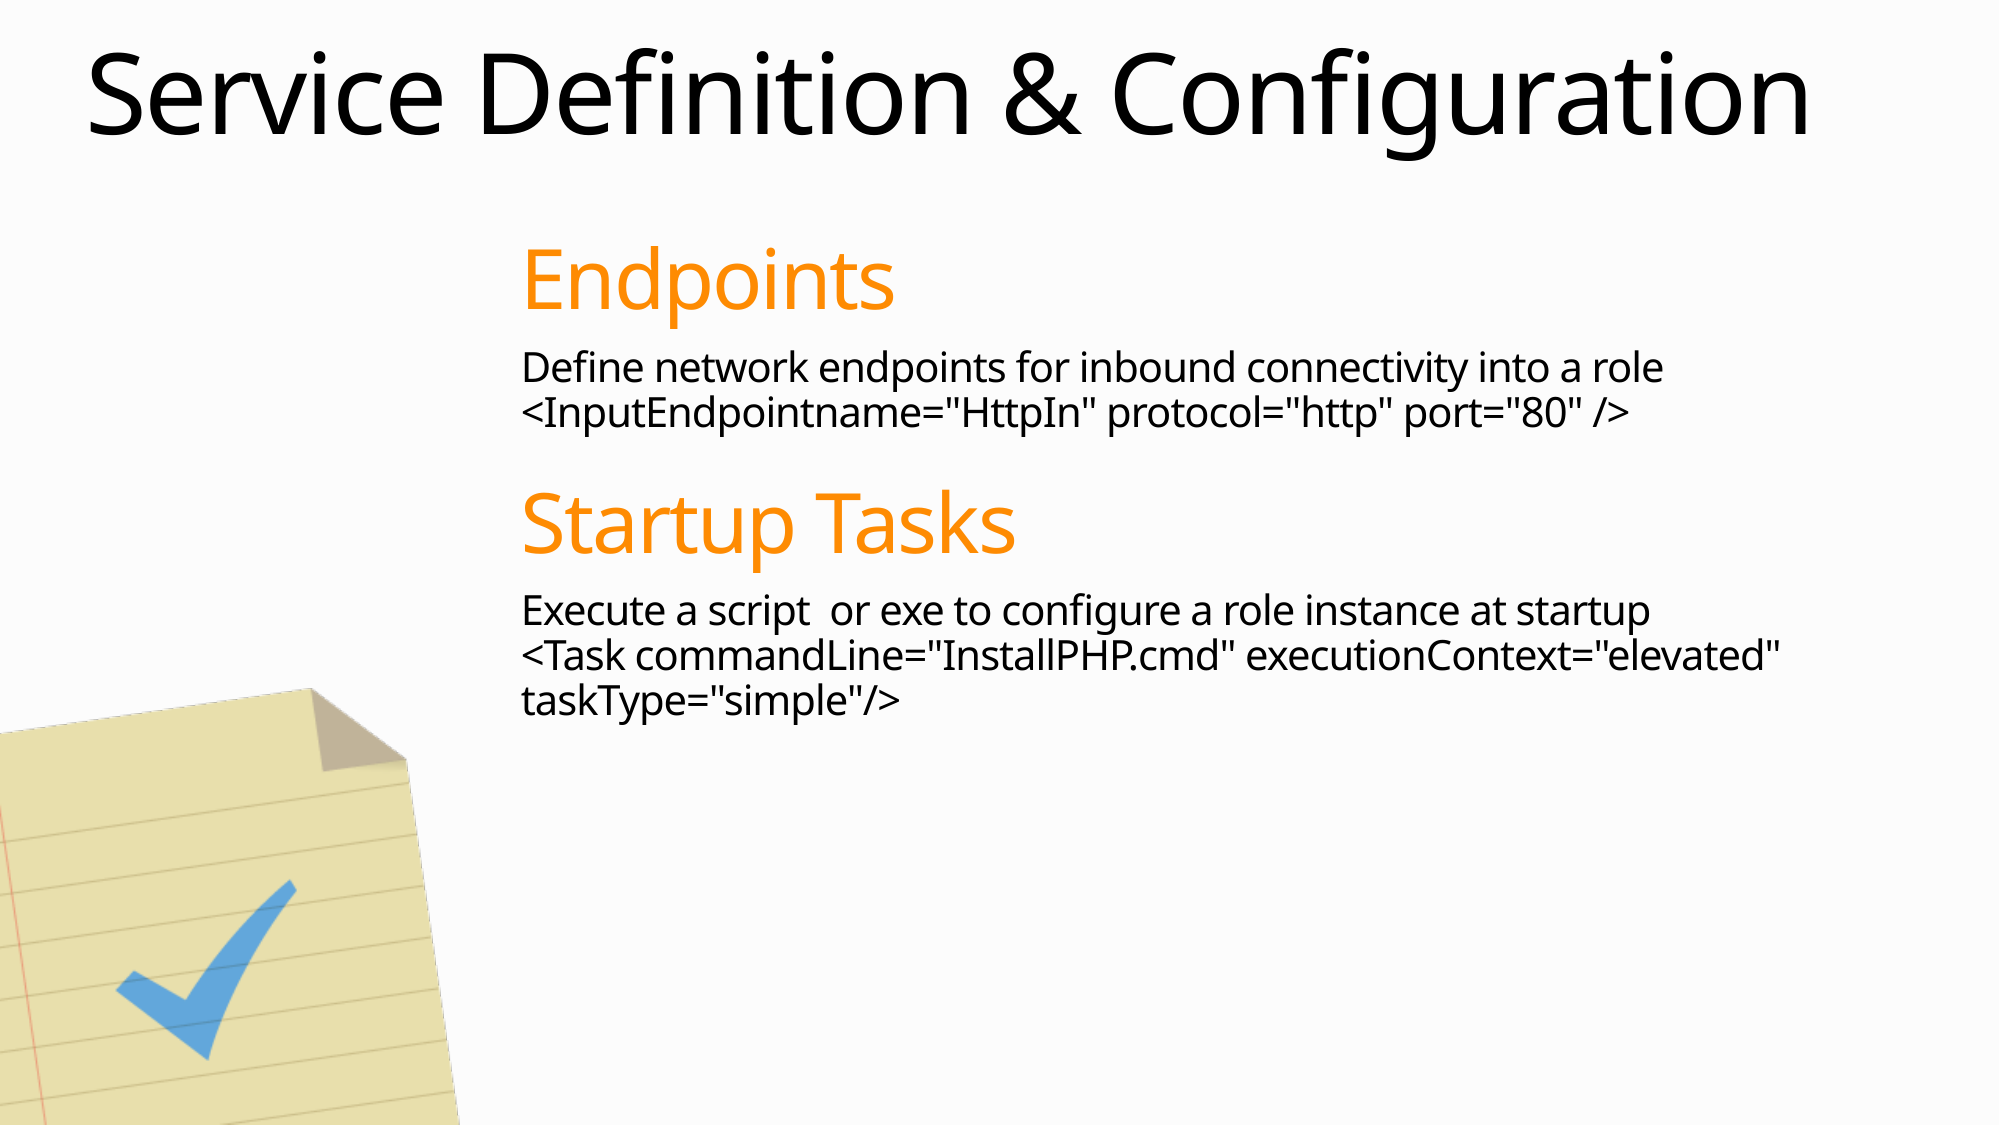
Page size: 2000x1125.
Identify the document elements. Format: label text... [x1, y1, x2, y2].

title Service Definition & Configuration [85, 37, 1914, 161]
list Endpoints Define network endpoints for inbound connectivity into a role <InputEndpointname="HttpIn" protocol="http" port="80" /> Startup Tasks Execute a script or exe to configure a role instance at startup <Task commandLine="InstallPHP.cmd" executionContext="elevated" taskType="simple"/> [520, 237, 1915, 685]
picture [0, 648, 462, 1125]
